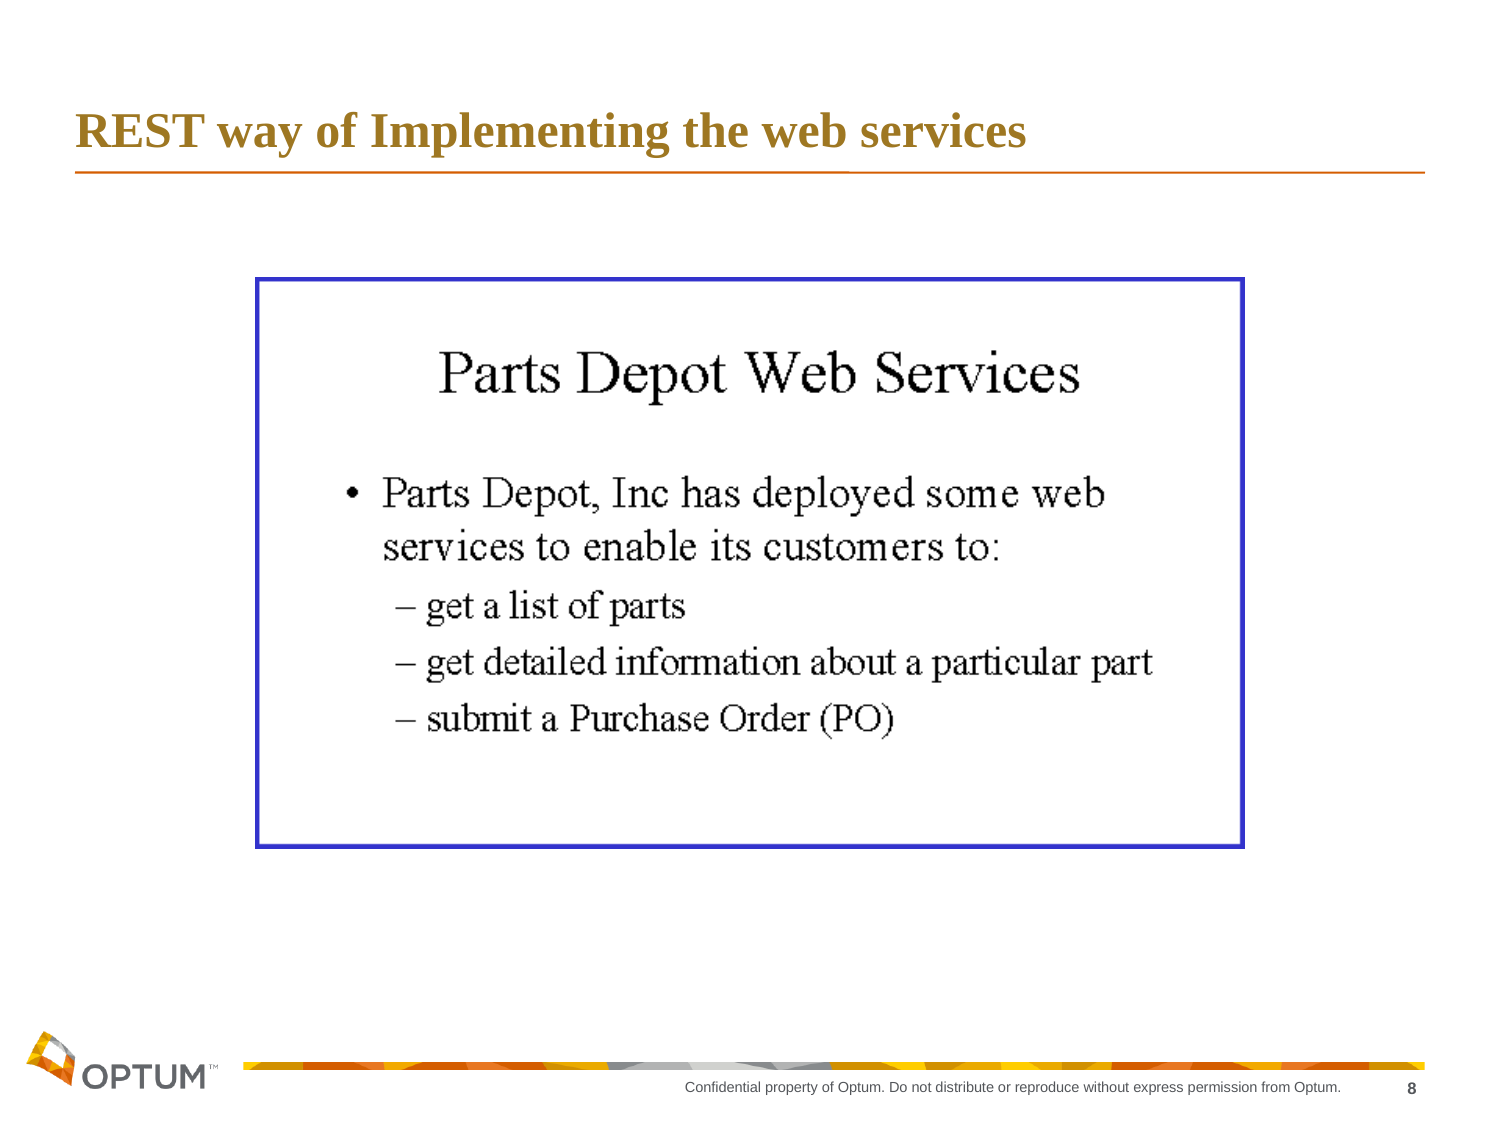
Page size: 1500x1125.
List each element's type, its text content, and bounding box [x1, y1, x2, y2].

picture [24, 1029, 220, 1091]
title REST way of Implementing the web services [75, 31, 1425, 158]
picture [254, 277, 1245, 849]
picture [243, 1062, 1425, 1070]
